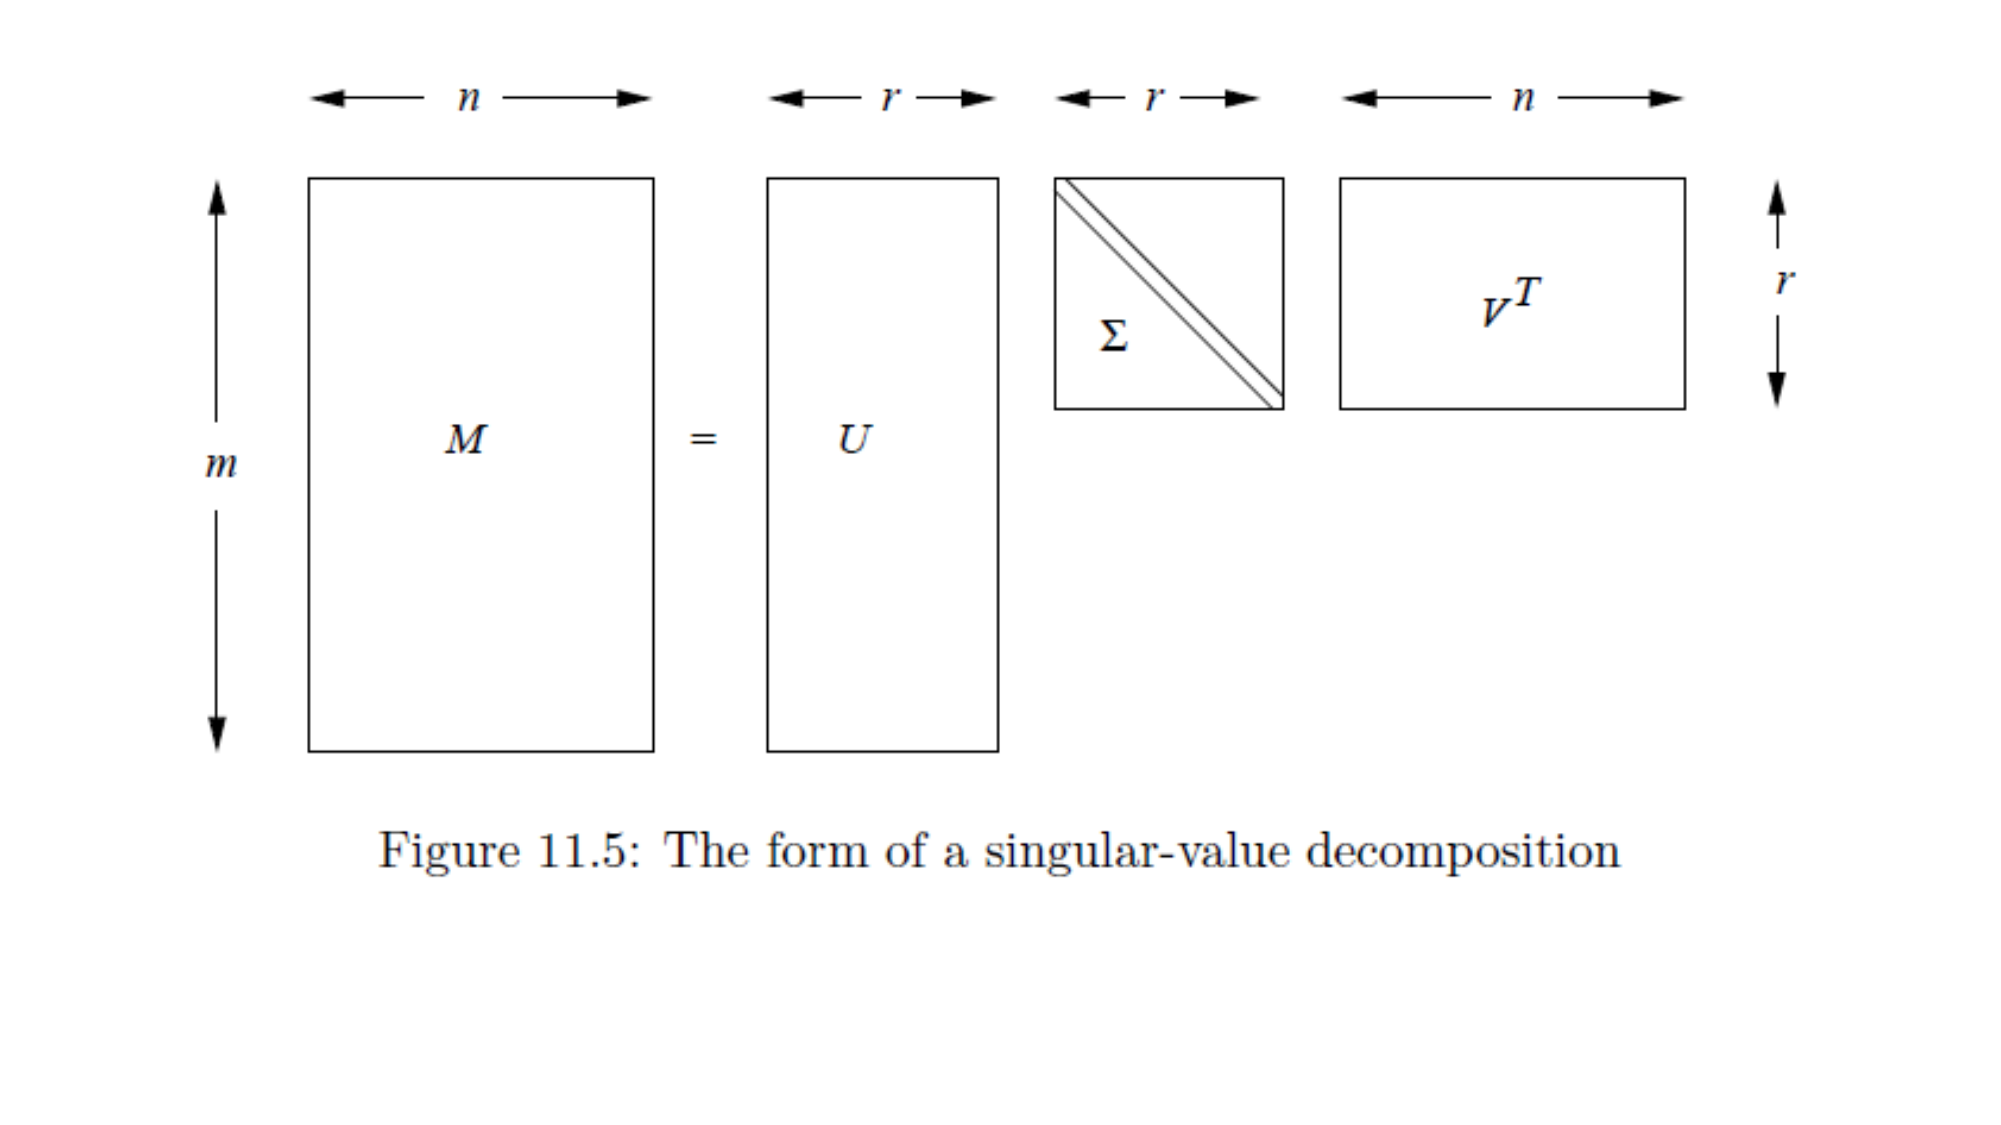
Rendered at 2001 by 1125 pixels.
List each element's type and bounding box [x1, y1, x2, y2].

list [180, 59, 1820, 882]
